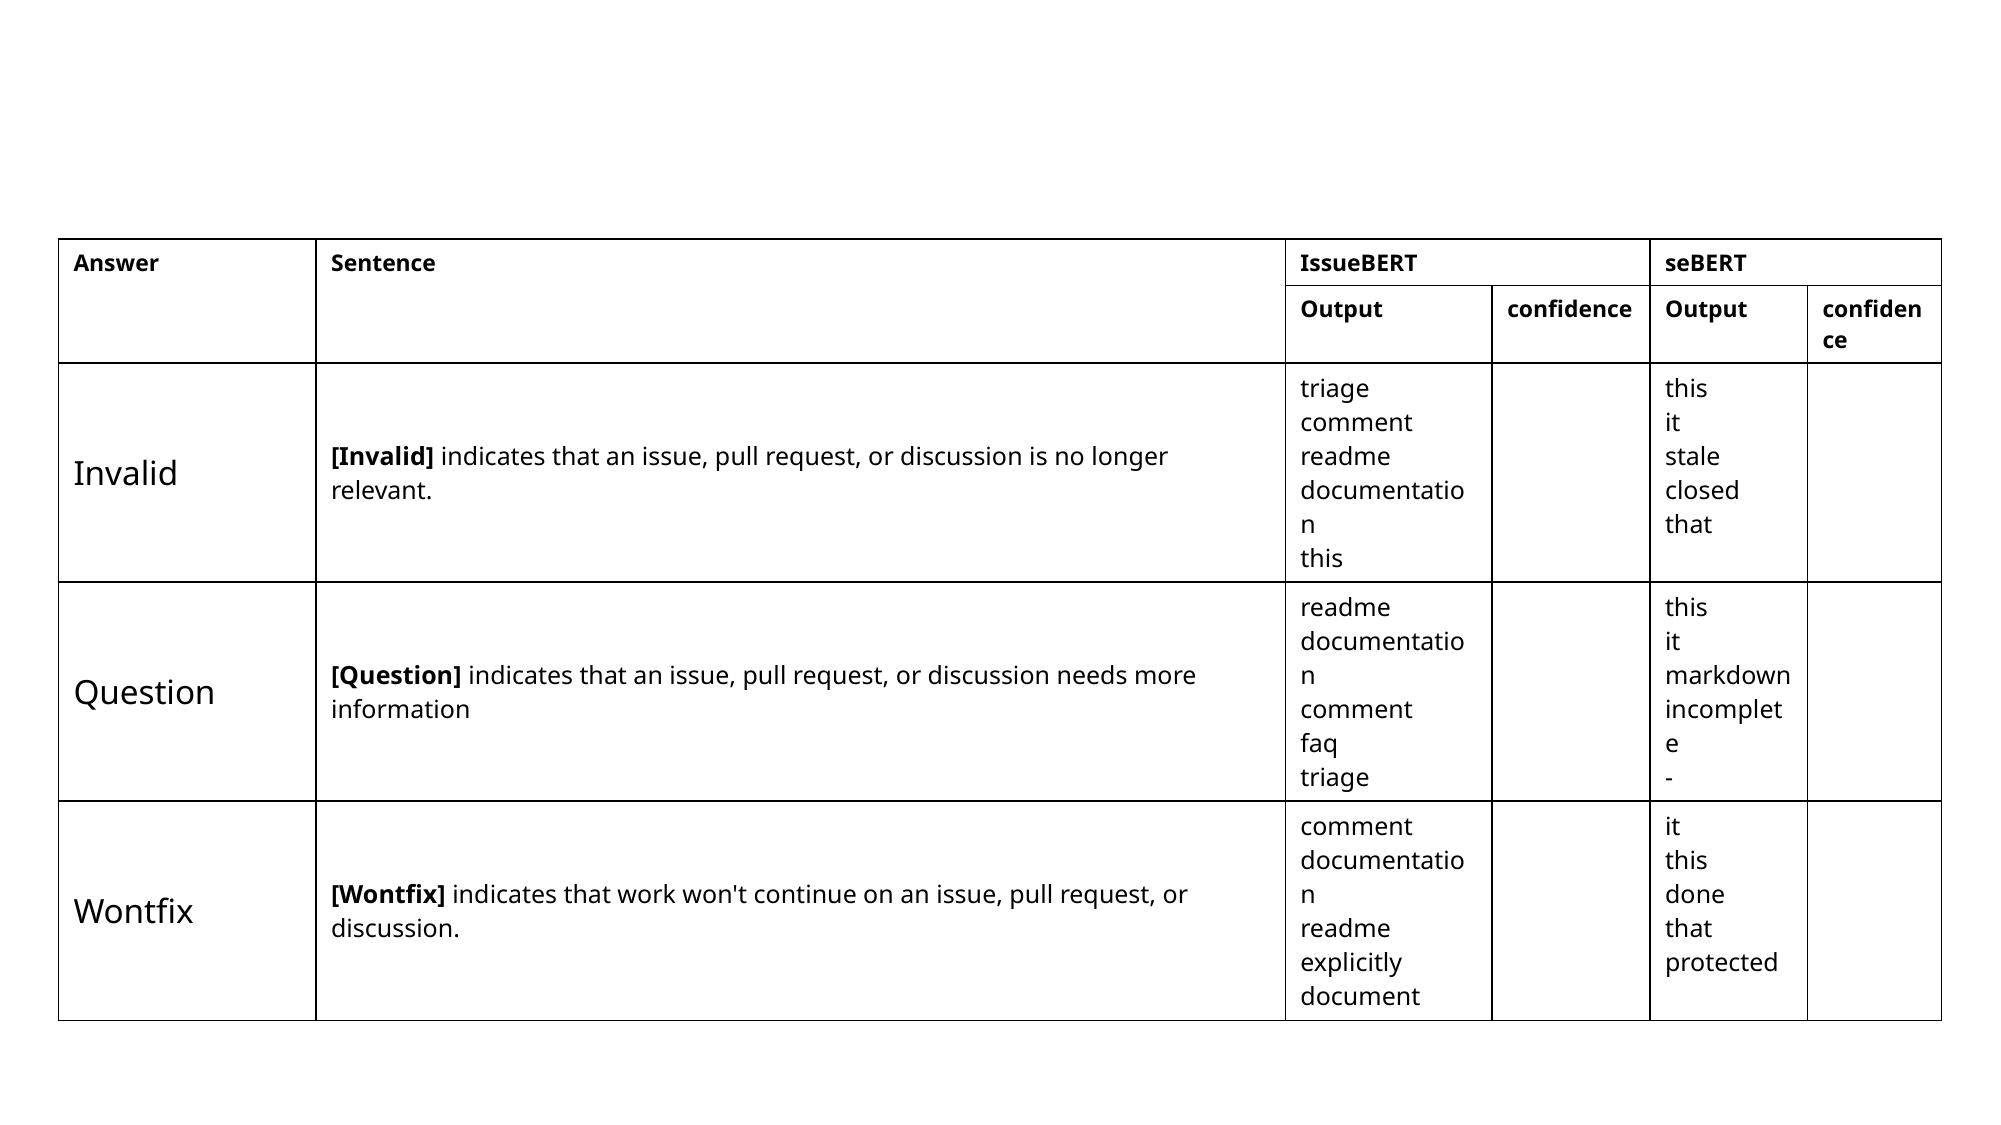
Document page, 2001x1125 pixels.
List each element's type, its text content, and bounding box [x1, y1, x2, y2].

table_cell confidence [1493, 286, 1649, 362]
table_cell [1808, 583, 1941, 800]
table_cell Invalid [59, 364, 315, 581]
table_cell this it markdown incomplete - [1651, 583, 1807, 800]
table_cell [1808, 802, 1941, 1020]
table_cell it this done that protected [1651, 802, 1807, 1020]
table_header IssueBERT [1286, 240, 1649, 285]
table_cell [Question] indicates that an issue, pull request, or discussion needs more information [317, 583, 1285, 800]
table_cell Output [1286, 286, 1491, 362]
table_cell this it stale closed that [1651, 364, 1807, 581]
table_header Sentence [317, 240, 1285, 362]
table_cell [1493, 583, 1649, 800]
table_cell readme documentation comment faq triage [1286, 583, 1491, 800]
table_cell Output [1651, 286, 1807, 362]
table_cell [1493, 802, 1649, 1020]
table_cell [Invalid] indicates that an issue, pull request, or discussion is no longer relevant. [317, 364, 1285, 581]
table_cell Wontfix [59, 802, 315, 1020]
table_header seBERT [1651, 240, 1941, 285]
table_cell triage comment readme documentation this [1286, 364, 1491, 581]
table_cell confidence [1808, 286, 1941, 362]
table_cell Question [59, 583, 315, 800]
table_cell comment documentation readme explicitly document [1286, 802, 1491, 1020]
table_header Answer [59, 240, 315, 362]
table_cell [1808, 364, 1941, 581]
table_cell [1493, 364, 1649, 581]
table_cell [Wontfix] indicates that work won't continue on an issue, pull request, or discussion. [317, 802, 1285, 1020]
